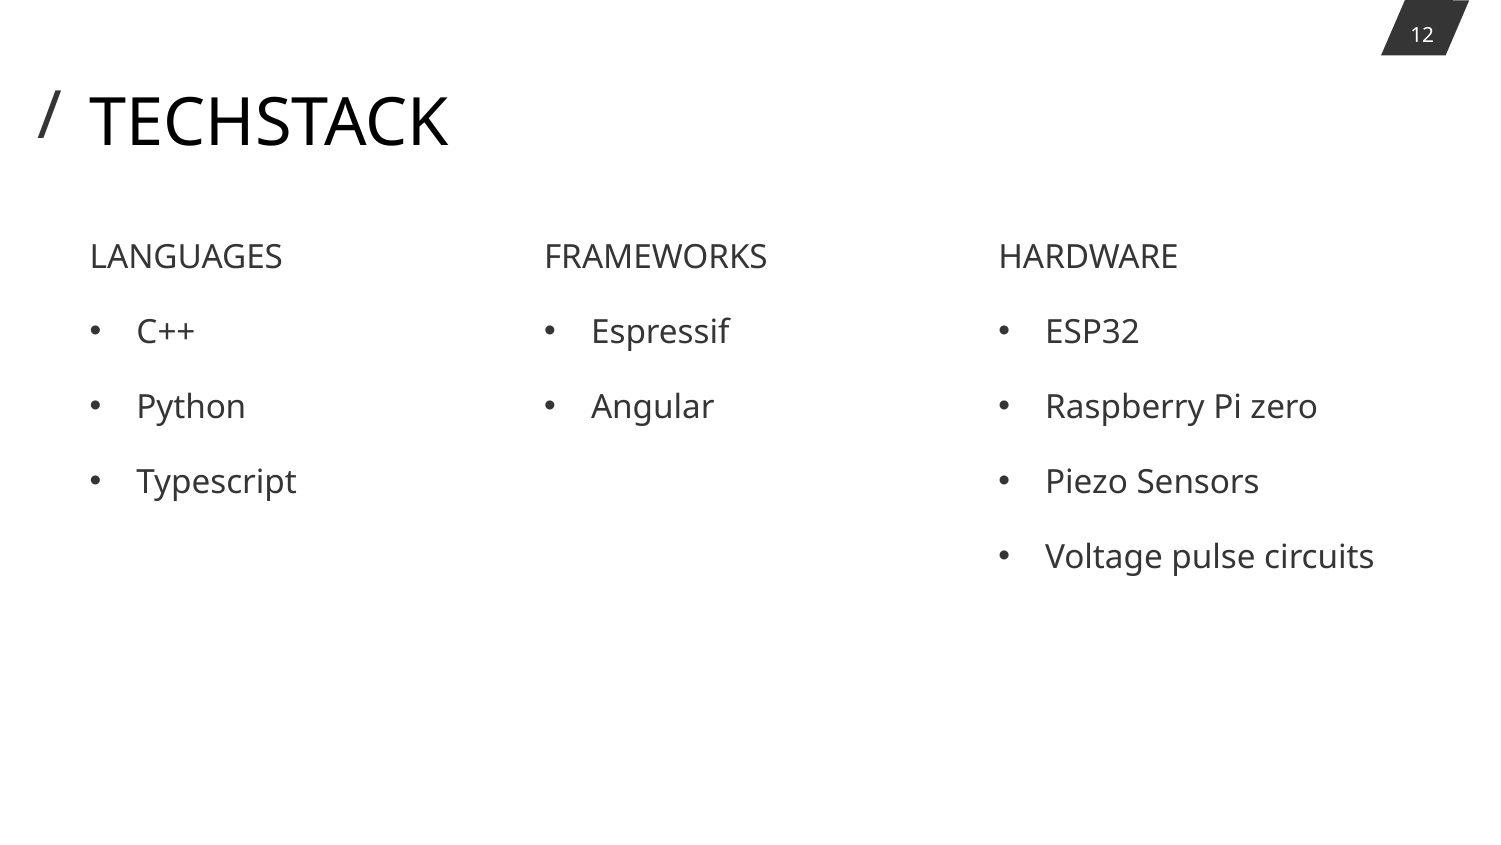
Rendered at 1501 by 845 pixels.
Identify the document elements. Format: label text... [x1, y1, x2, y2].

slide_number 12 [1381, 0, 1470, 56]
title Techstack [89, 77, 1412, 200]
list LANGUAGES C++ Python Typescript [89, 233, 503, 755]
list HARDWARE ESP32 Raspberry Pi zero Piezo Sensors Voltage pulse circuits [998, 233, 1412, 755]
list FRAMEWORKS Espressif Angular [544, 233, 958, 755]
